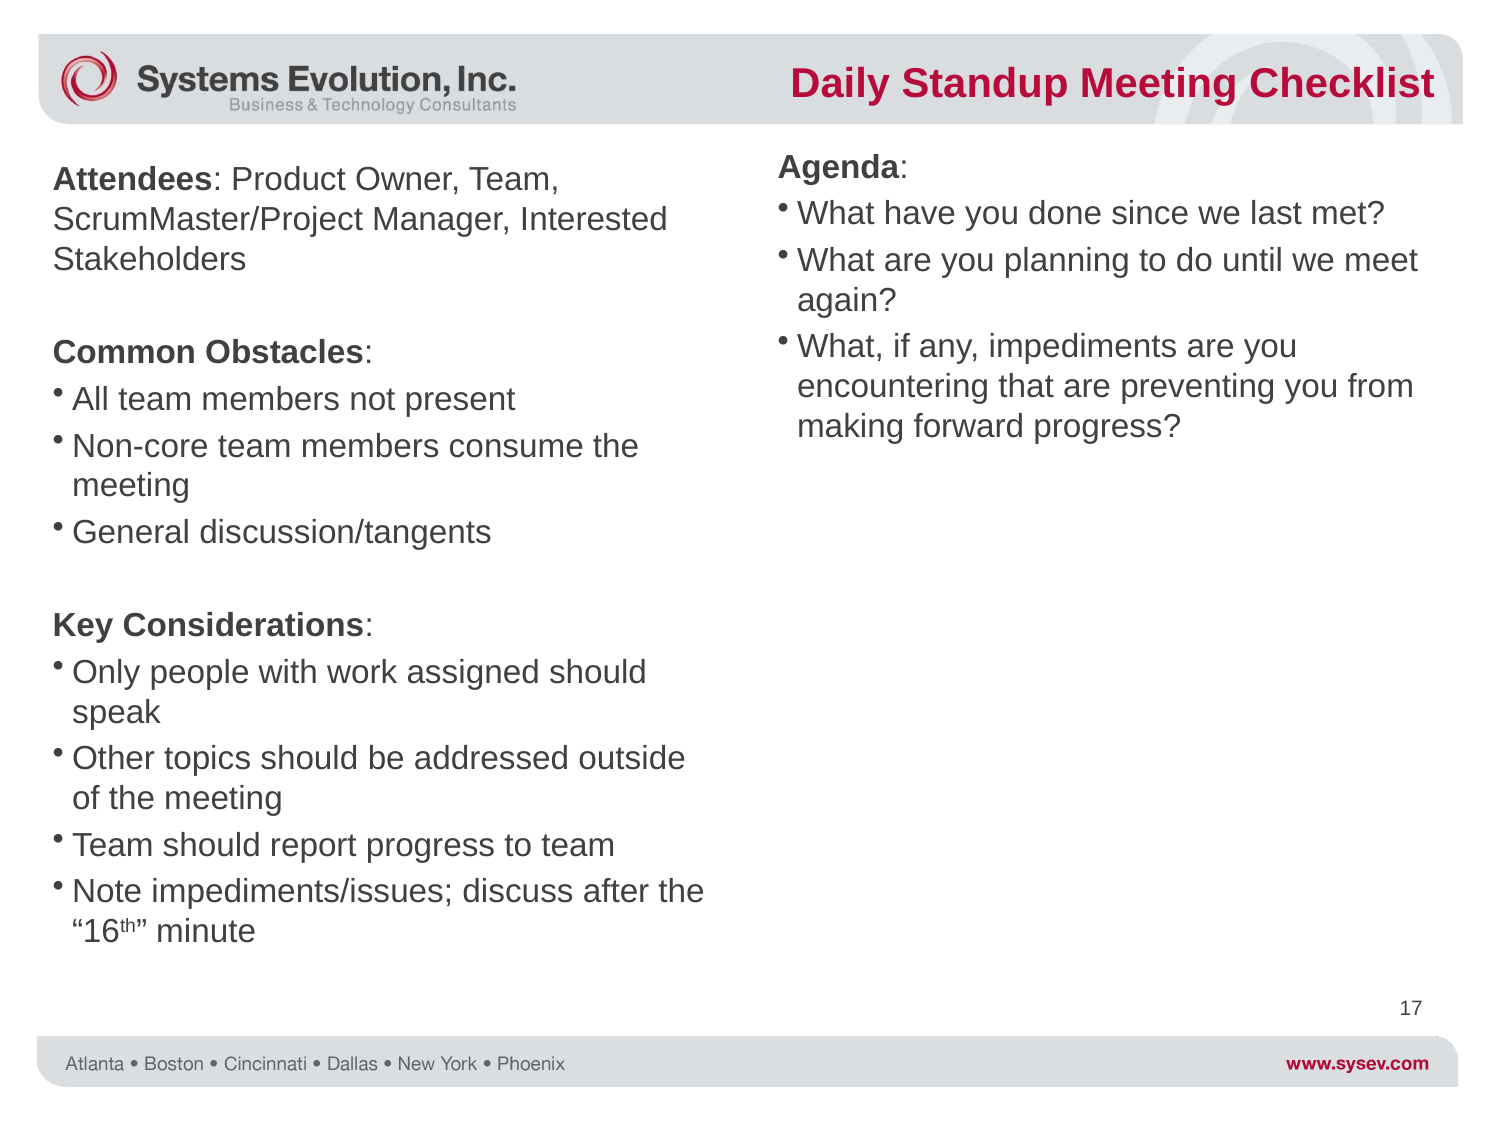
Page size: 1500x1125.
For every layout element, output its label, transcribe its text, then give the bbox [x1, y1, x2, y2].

slide_number 17 [1125, 987, 1438, 1038]
picture [35, 1020, 1460, 1087]
picture [0, 0, 1500, 150]
list Agenda: What have you done since we last met? What are you planning to do until we meet again? What, if any, impediments are you encountering that are preventing you from making forward progress? [762, 137, 1463, 1001]
list Attendees: Product Owner, Team, ScrumMaster/Project Manager, Interested Stakeholders Common Obstacles: All team members not present Non-core team members consume the meeting General discussion/tangents Key Considerations: Only people with work assigned should speak Other topics should be addressed outside of the meeting Team should report progress to team Note impediments/issues; discuss after the “16th” minute [37, 149, 738, 1013]
text_box Daily Standup Meeting Checklist [617, 49, 1450, 113]
